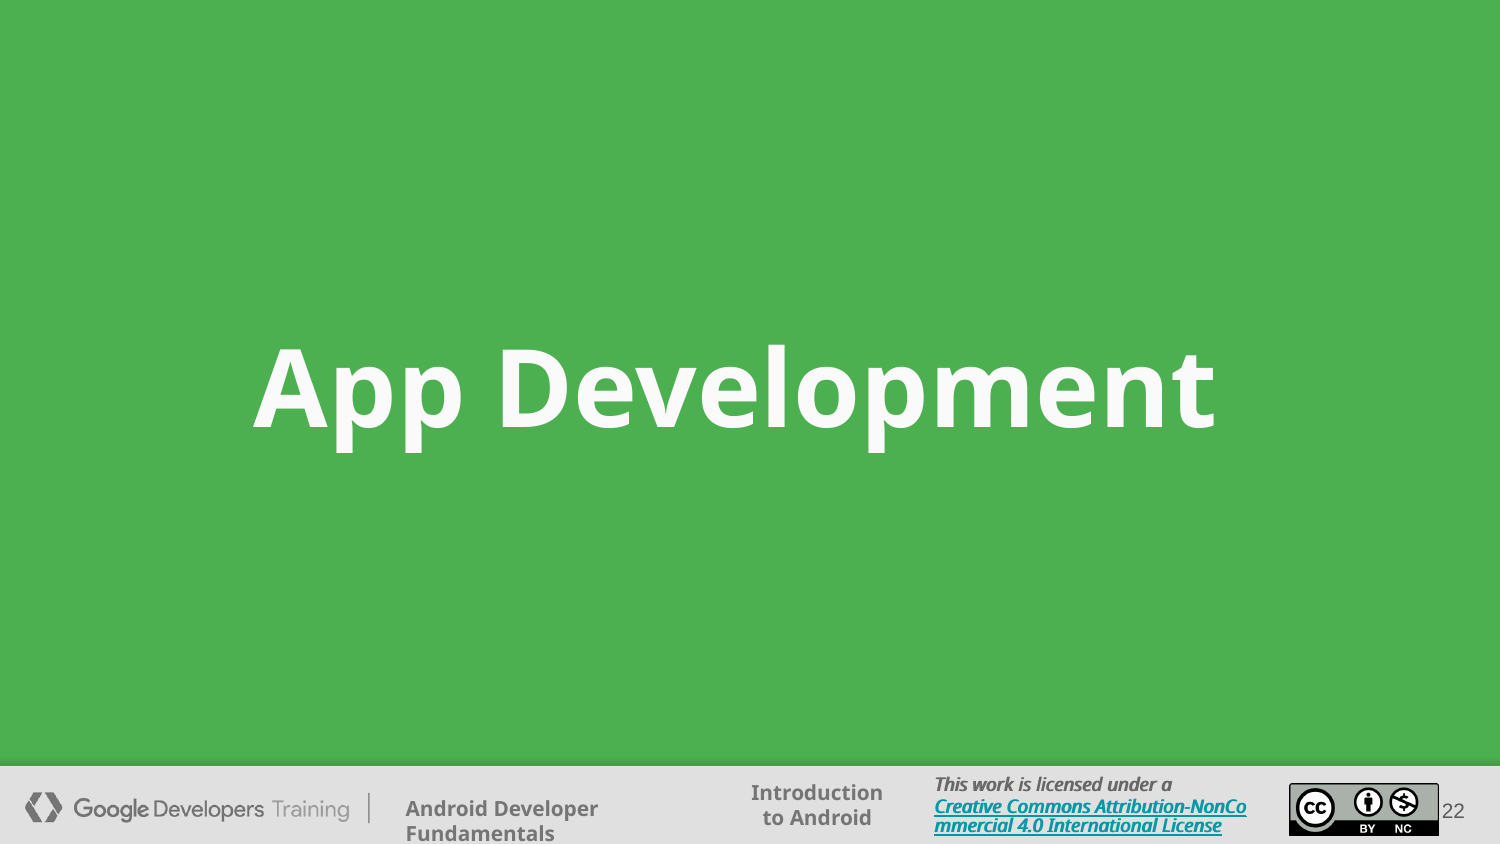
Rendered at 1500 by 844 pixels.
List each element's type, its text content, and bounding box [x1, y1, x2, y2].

title App Development [51, 127, 1449, 465]
picture [0, 0, 1500, 844]
text_box This work is licensed under a Creative Commons Attribution-NonCommercial 4.0 International License [919, 757, 1274, 843]
slide_number ‹#› [1389, 777, 1480, 842]
